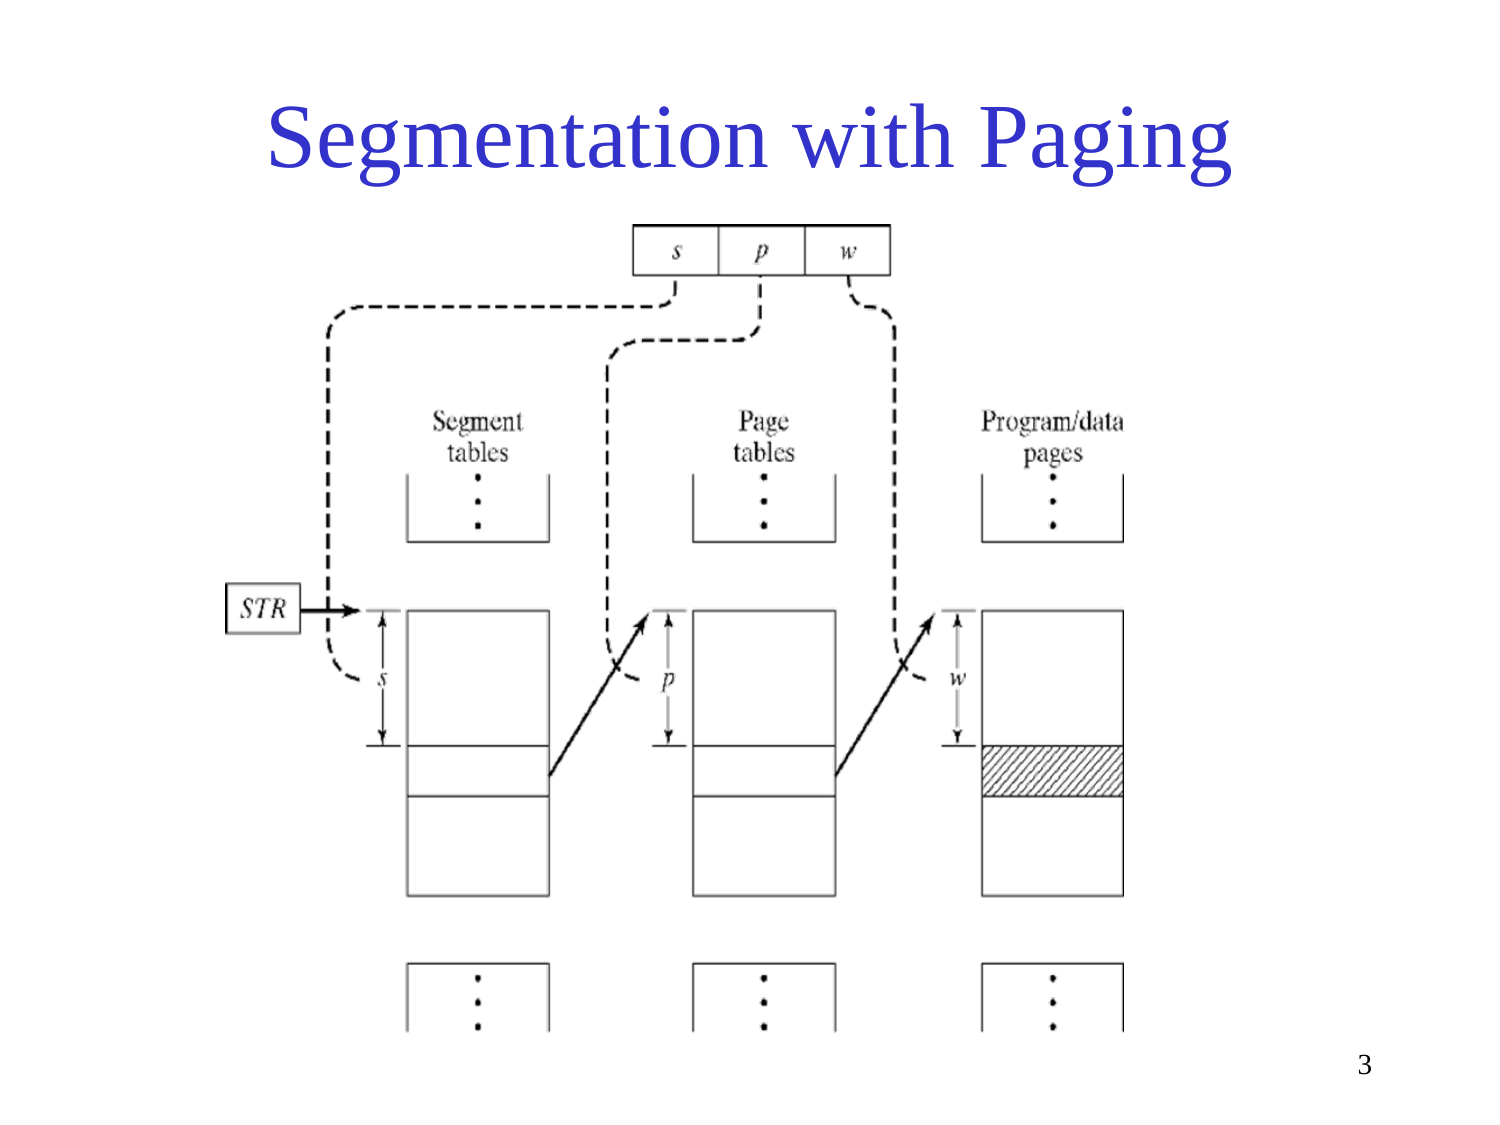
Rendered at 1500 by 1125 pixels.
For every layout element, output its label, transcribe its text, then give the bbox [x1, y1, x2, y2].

picture [224, 224, 1125, 1038]
title Segmentation with Paging [112, 75, 1388, 188]
slide_number 3 [1074, 1037, 1388, 1101]
